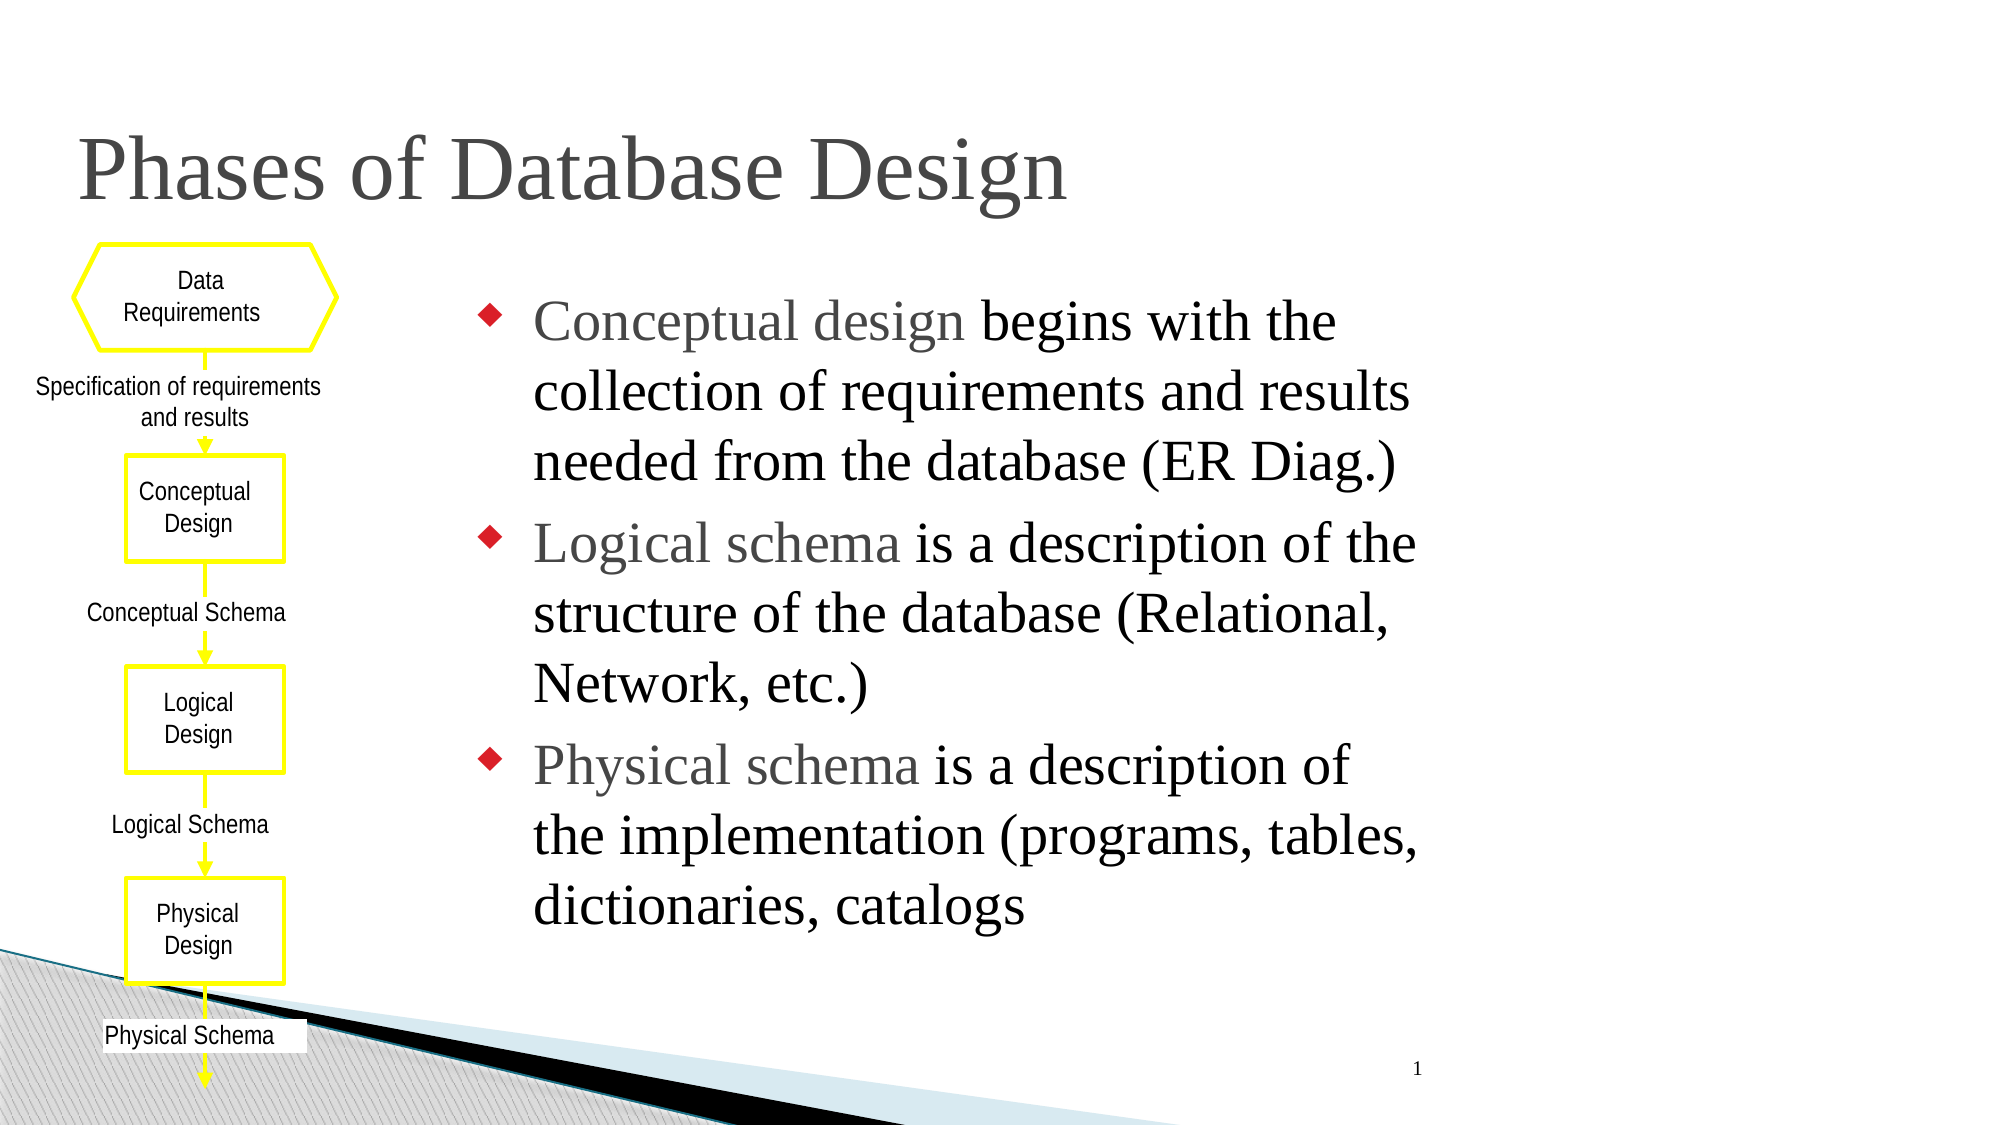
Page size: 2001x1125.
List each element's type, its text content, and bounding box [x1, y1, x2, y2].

text_box Phases of Database Design [62, 43, 1338, 225]
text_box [24, 233, 386, 1101]
text_box [391, 1045, 723, 1125]
text_box [0, 953, 19, 958]
text_box Conceptual design begins with the collection of requirements and results needed from the database (ER Diag.) Logical schema is a description of the structure of the database (Relational, Network, etc.) Physical schema is a description of the implementation (programs, tables, dictionaries, catalogs [462, 274, 1438, 950]
slide_number 1 [1125, 1012, 1438, 1088]
